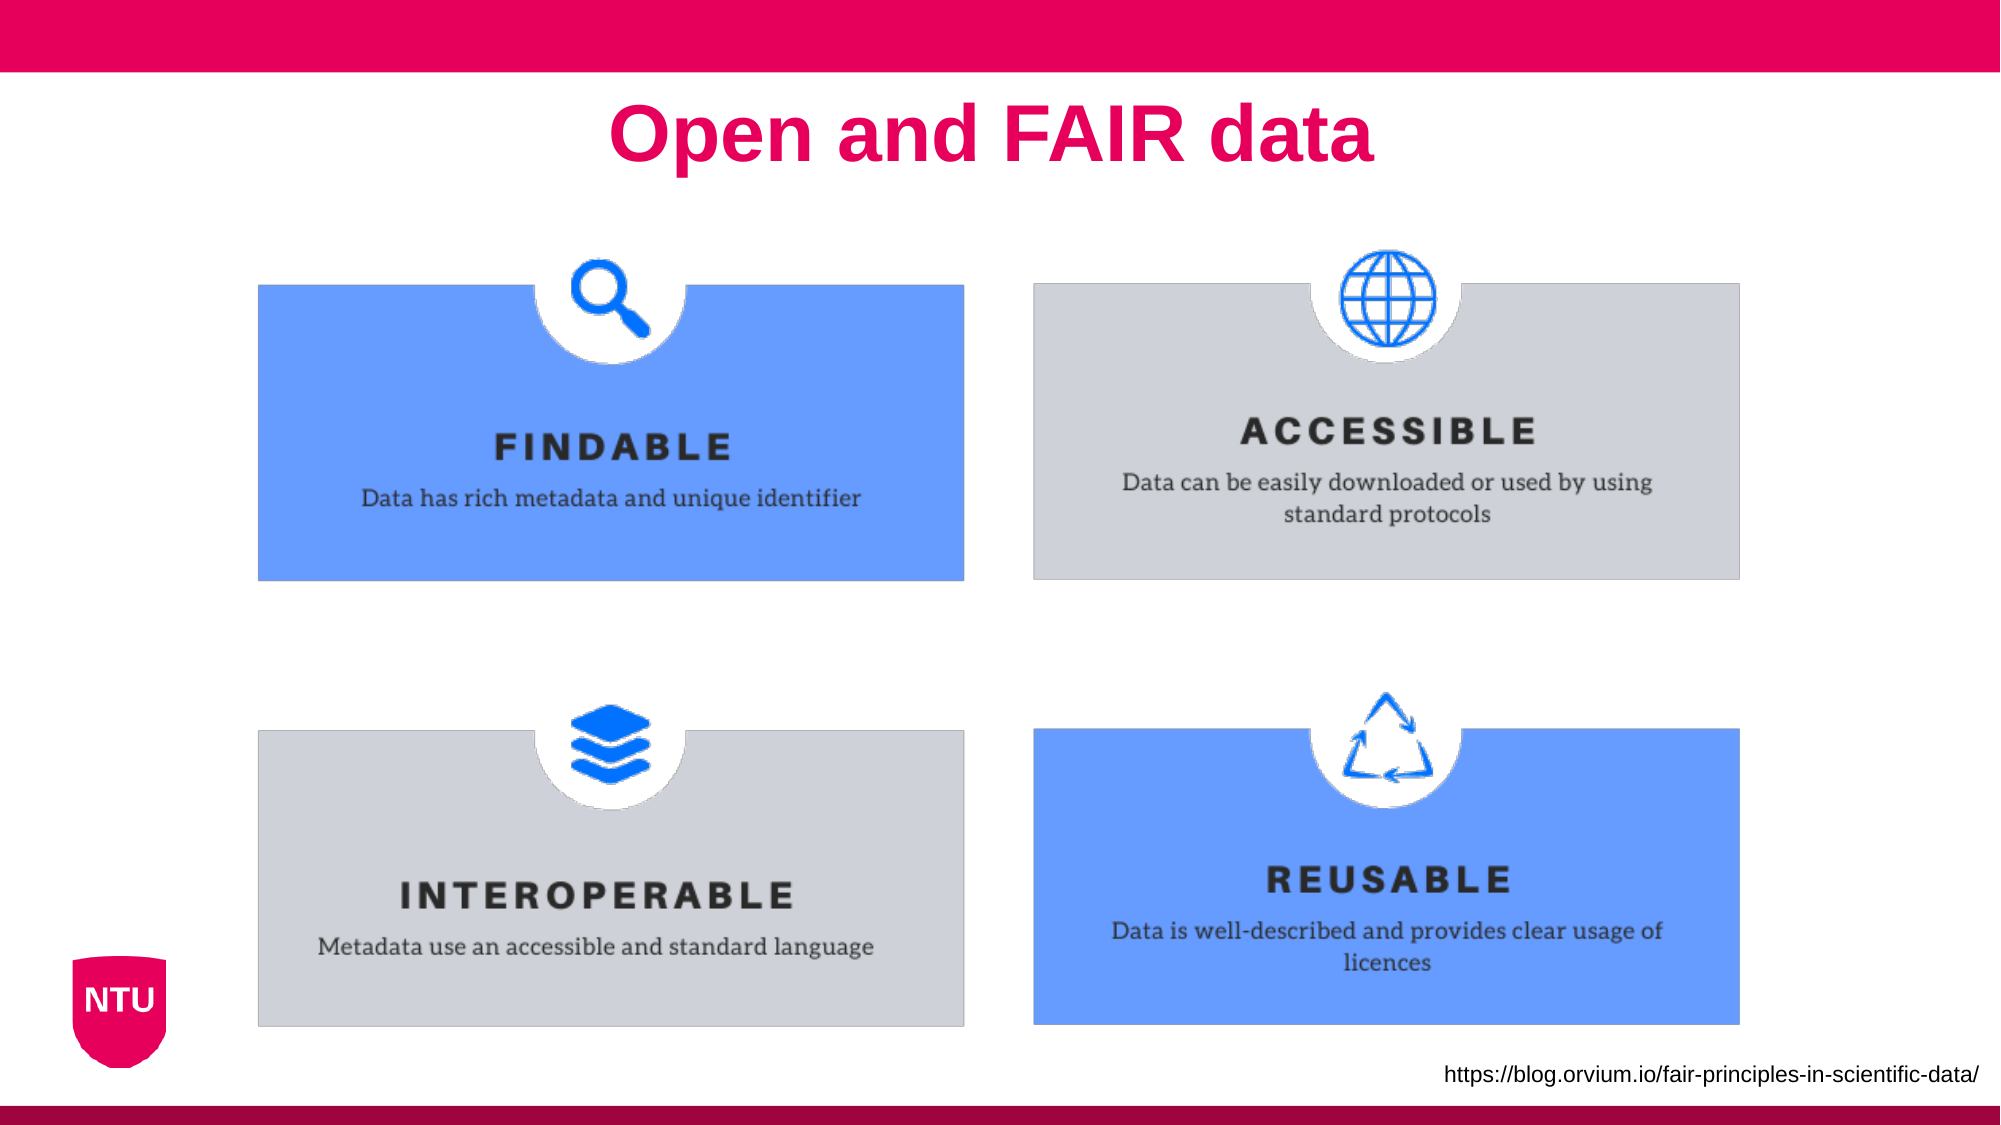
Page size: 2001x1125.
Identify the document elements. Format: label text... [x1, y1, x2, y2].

picture [187, 236, 1813, 1052]
text_box https://blog.orvium.io/fair-principles-in-scientific-data/ [1429, 1052, 2000, 1095]
text_box Open and FAIR data [72, 72, 1928, 185]
